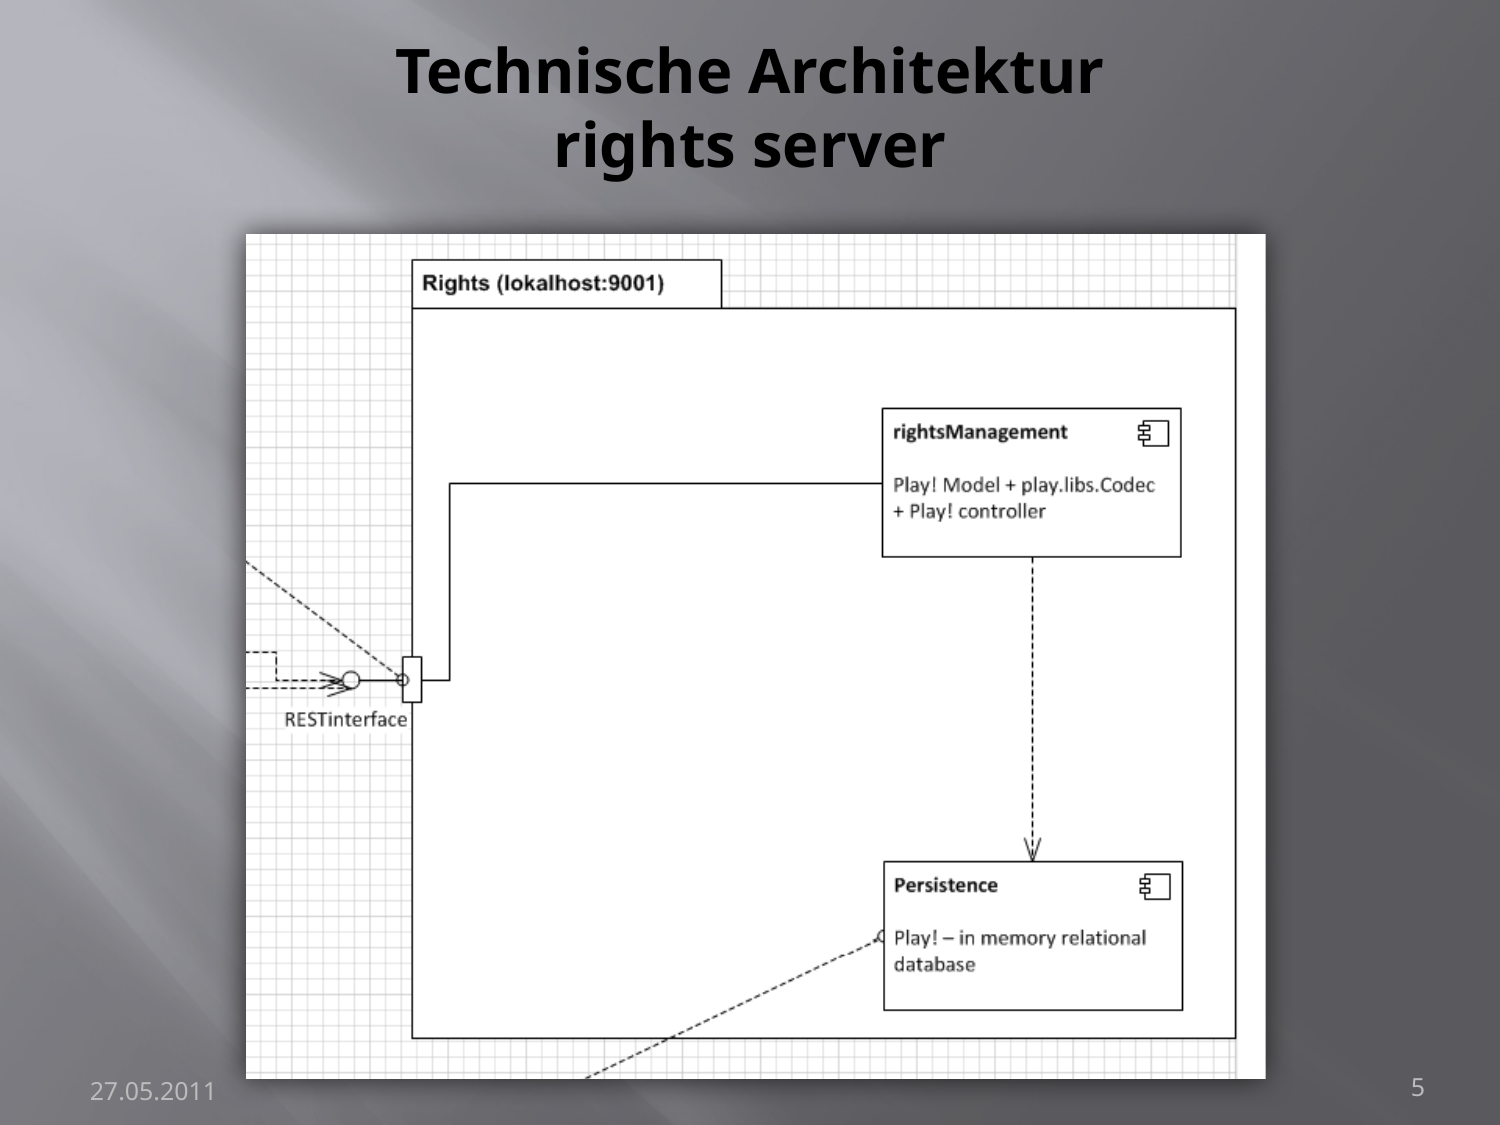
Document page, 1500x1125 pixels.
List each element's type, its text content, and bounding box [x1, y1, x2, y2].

title Technische Architektur rights server [75, 23, 1425, 188]
picture [245, 234, 1266, 1079]
slide_number 5 [1299, 1052, 1425, 1113]
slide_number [75, 1052, 267, 1113]
